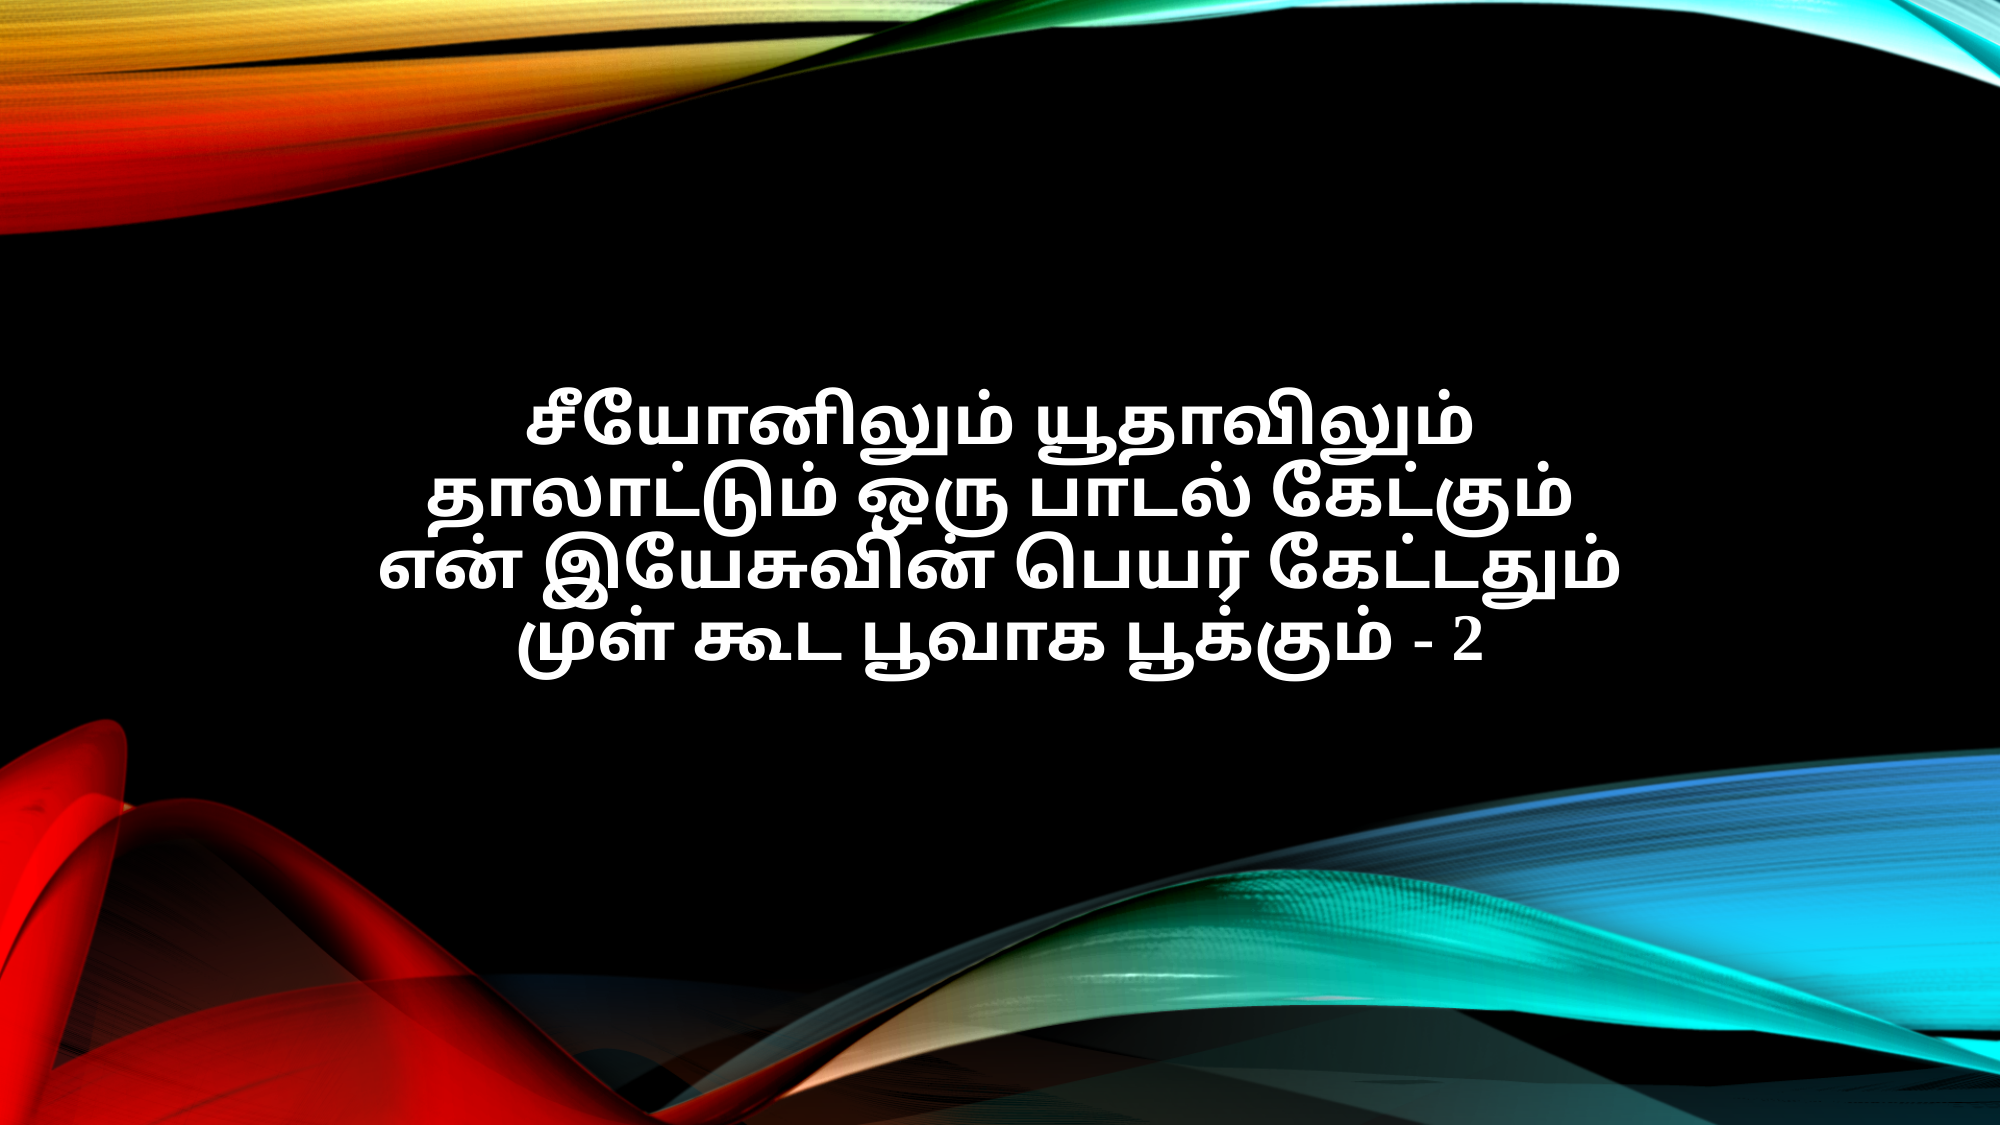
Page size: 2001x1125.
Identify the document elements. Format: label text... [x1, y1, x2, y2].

subtitle சீயோனிலும் யூதாவிலும் தாலாட்டும் ஒரு பாடல் கேட்கும் என் இயேசுவின் பெயர் கேட்டதும் முள் கூட பூவாக பூக்கும் - 2 [0, 0, 2000, 1125]
